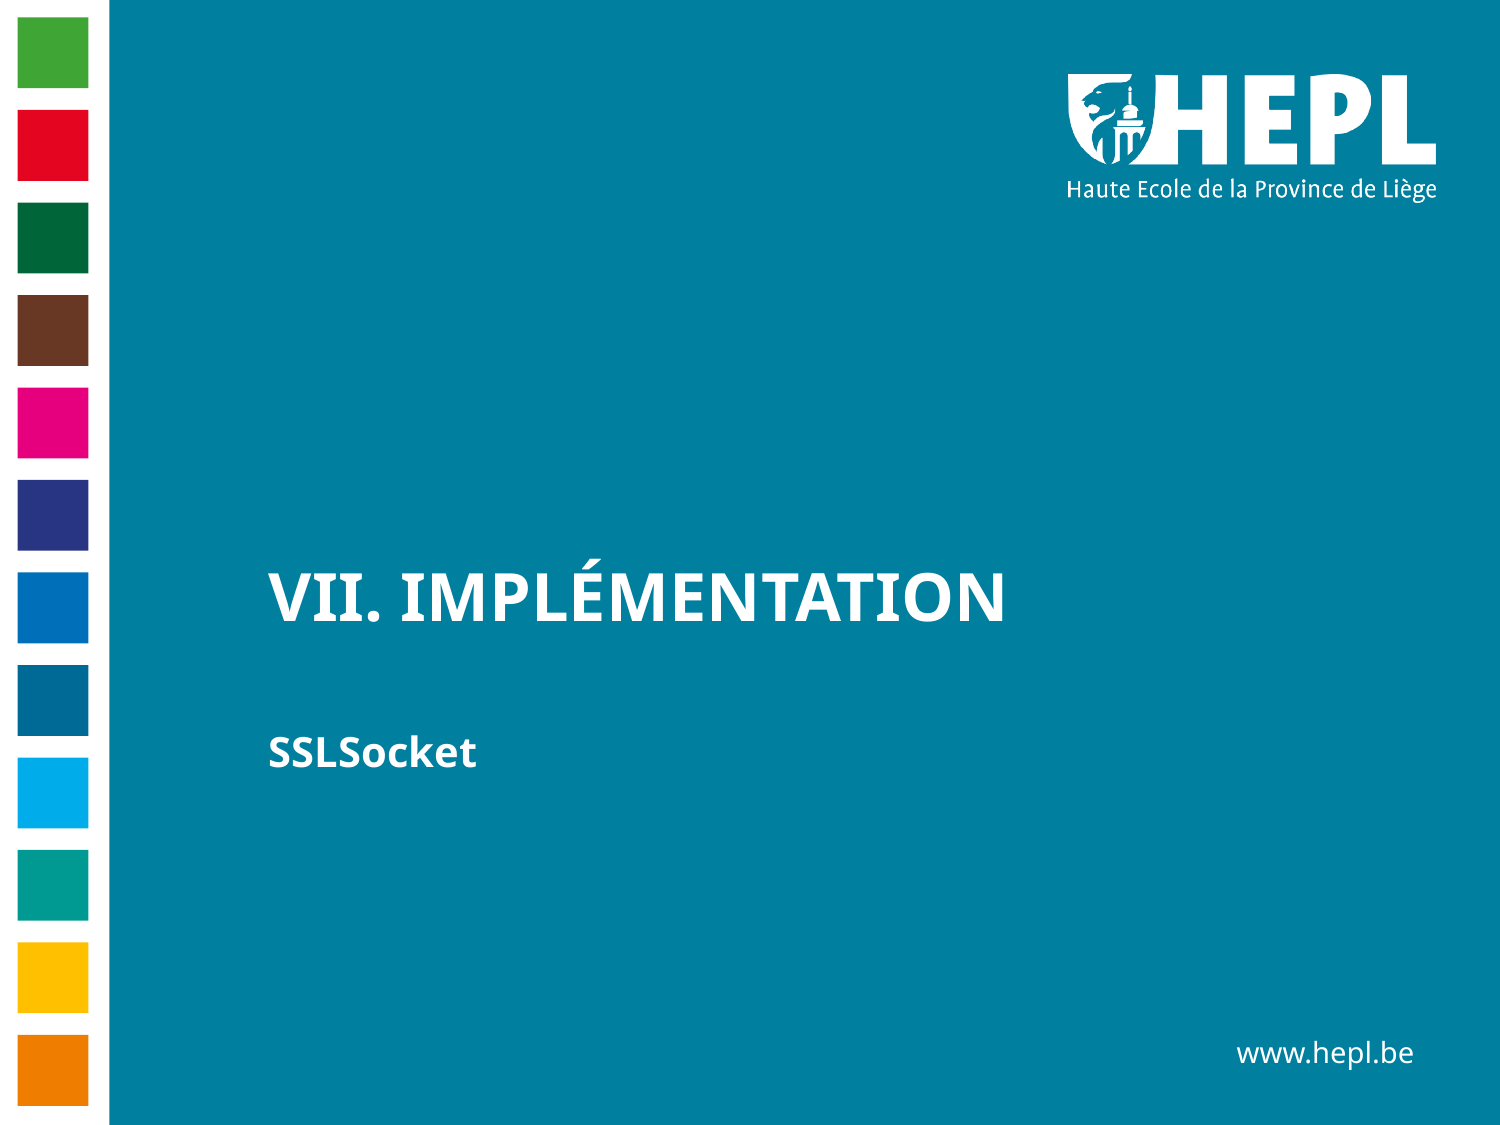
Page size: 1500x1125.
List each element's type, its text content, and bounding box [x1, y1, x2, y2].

picture [1311, 75, 1371, 164]
picture [1385, 182, 1392, 197]
picture [1257, 182, 1261, 197]
list SSLSocket [253, 718, 1425, 965]
picture [1069, 182, 1080, 197]
title VII. Implémentation [253, 479, 1425, 710]
picture [1241, 186, 1245, 196]
picture [1139, 182, 1147, 197]
picture [1131, 75, 1226, 164]
picture [1111, 183, 1117, 194]
picture [1123, 88, 1137, 118]
picture [1382, 76, 1435, 164]
picture [1069, 75, 1131, 162]
picture [1245, 76, 1297, 164]
picture [1114, 121, 1144, 162]
